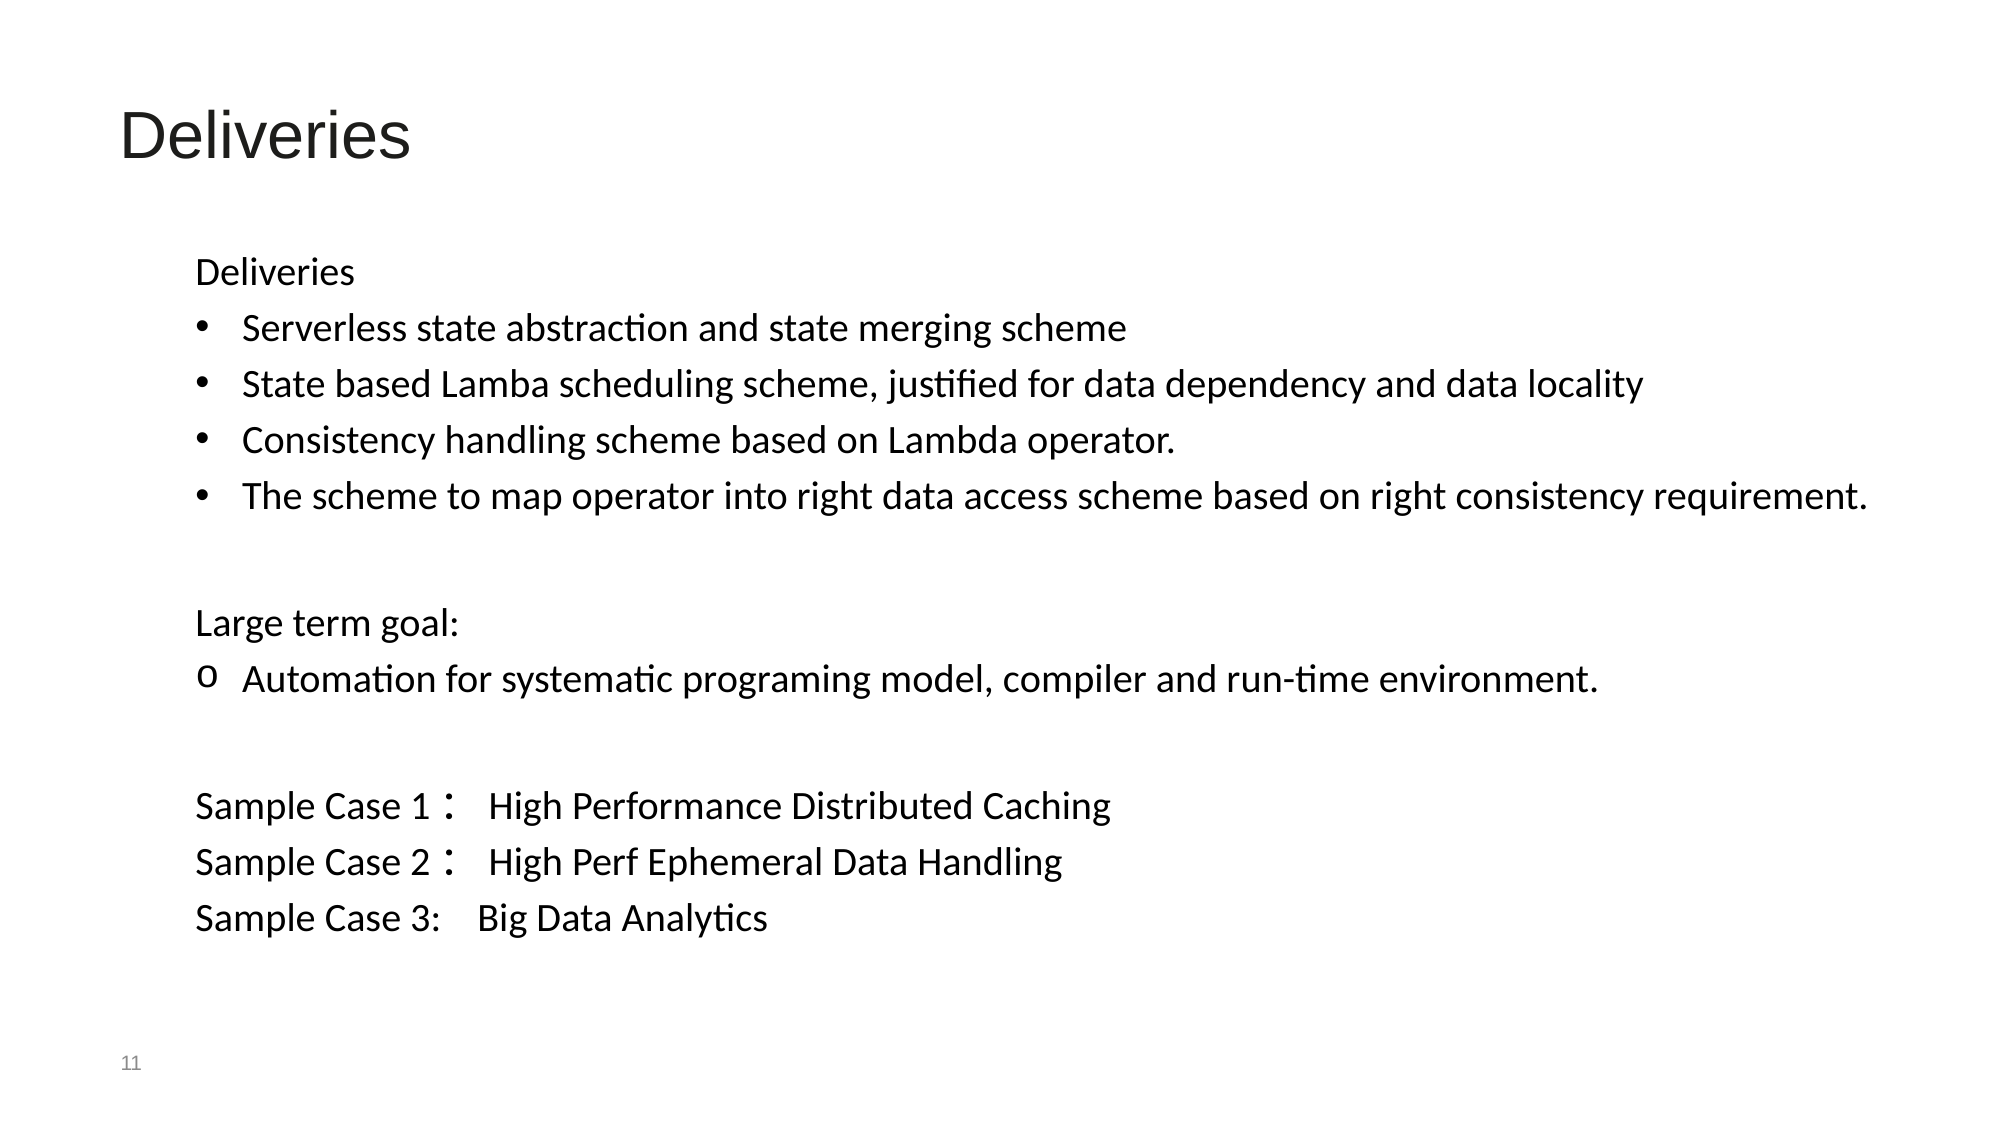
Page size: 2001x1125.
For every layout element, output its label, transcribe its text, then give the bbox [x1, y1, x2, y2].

subtitle Deliveries [119, 84, 1881, 185]
list Deliveries Serverless state abstraction and state merging scheme State based Lamba scheduling scheme, justified for data dependency and data locality Consistency handling scheme based on Lambda operator. The scheme to map operator into right data access scheme based on right consistency requirement. Large term goal: Automation for systematic programing model, compiler and run-time environment. Sample Case 1：High Performance Distributed Caching Sample Case 2：High Perf Ephemeral Data Handling Sample Case 3: Big Data Analytics [120, 250, 1881, 953]
slide_number 11 [120, 1032, 192, 1092]
